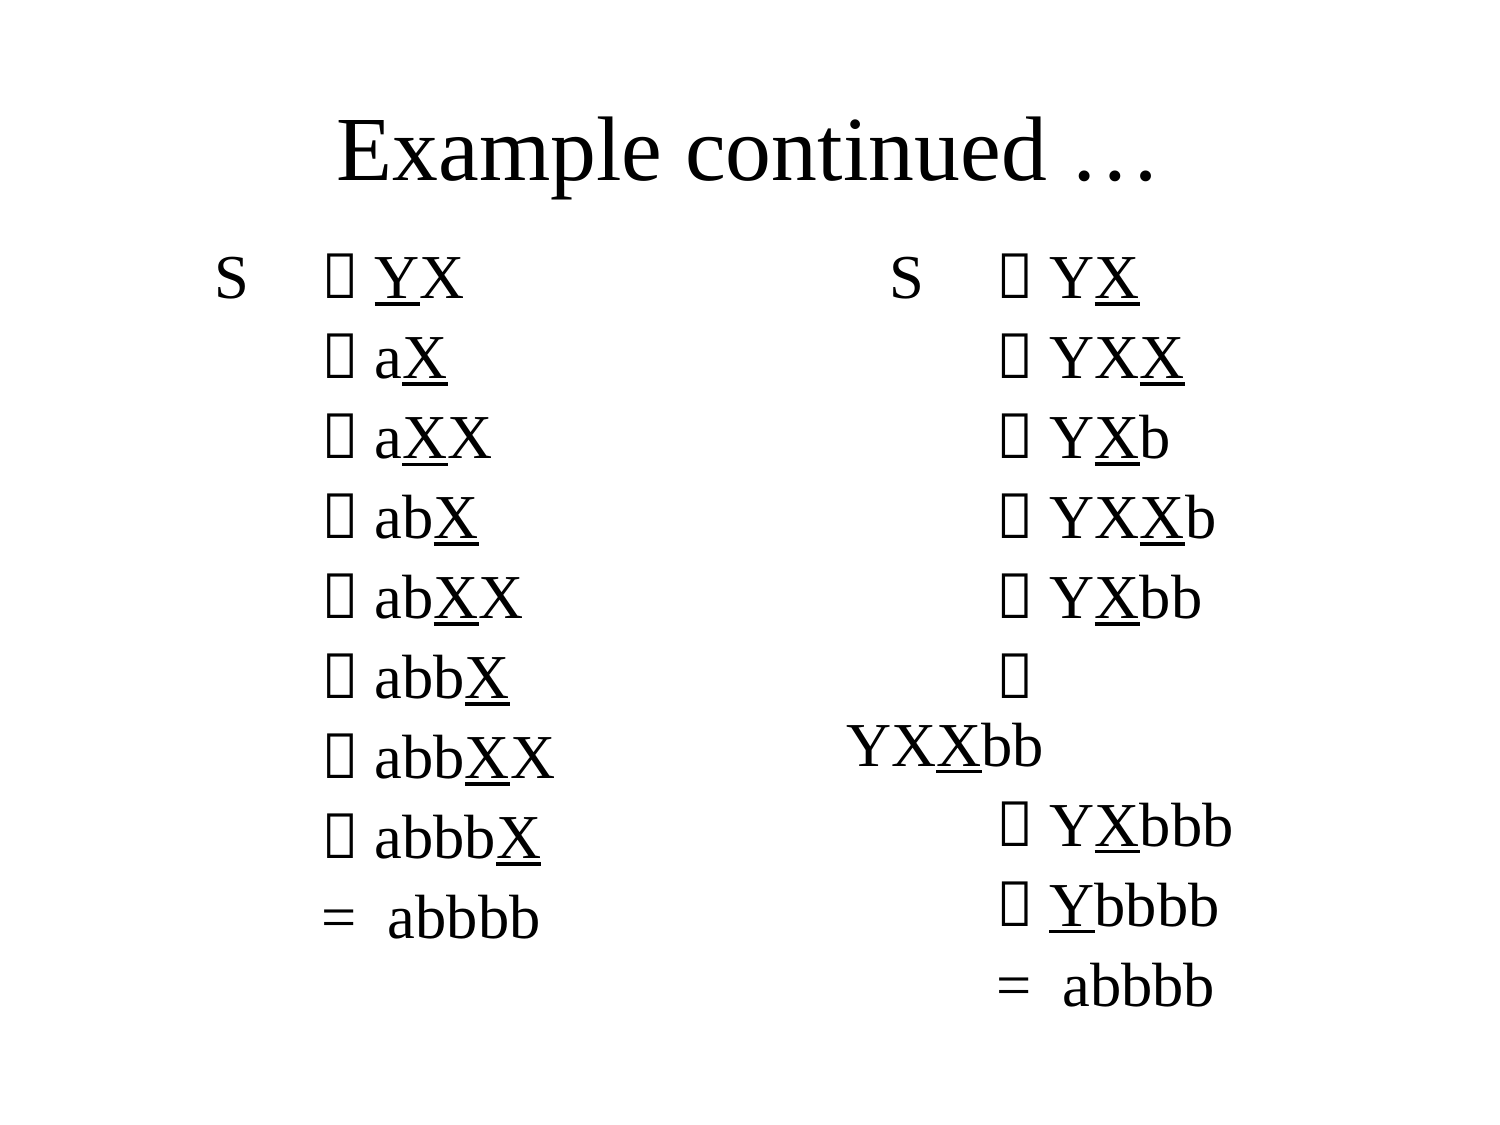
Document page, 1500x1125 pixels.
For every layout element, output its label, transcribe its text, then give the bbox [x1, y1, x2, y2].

title Example continued … [112, 50, 1388, 238]
text_box S  YX  YXX  YXb  YXXb  YXbb  YXXbb  YXbbb  Ybbbb = abbbb [774, 237, 1250, 1038]
list S  YX  aX  aXX  abX  abXX  abbX  abbXX  abbbX = abbbb [99, 237, 575, 1038]
